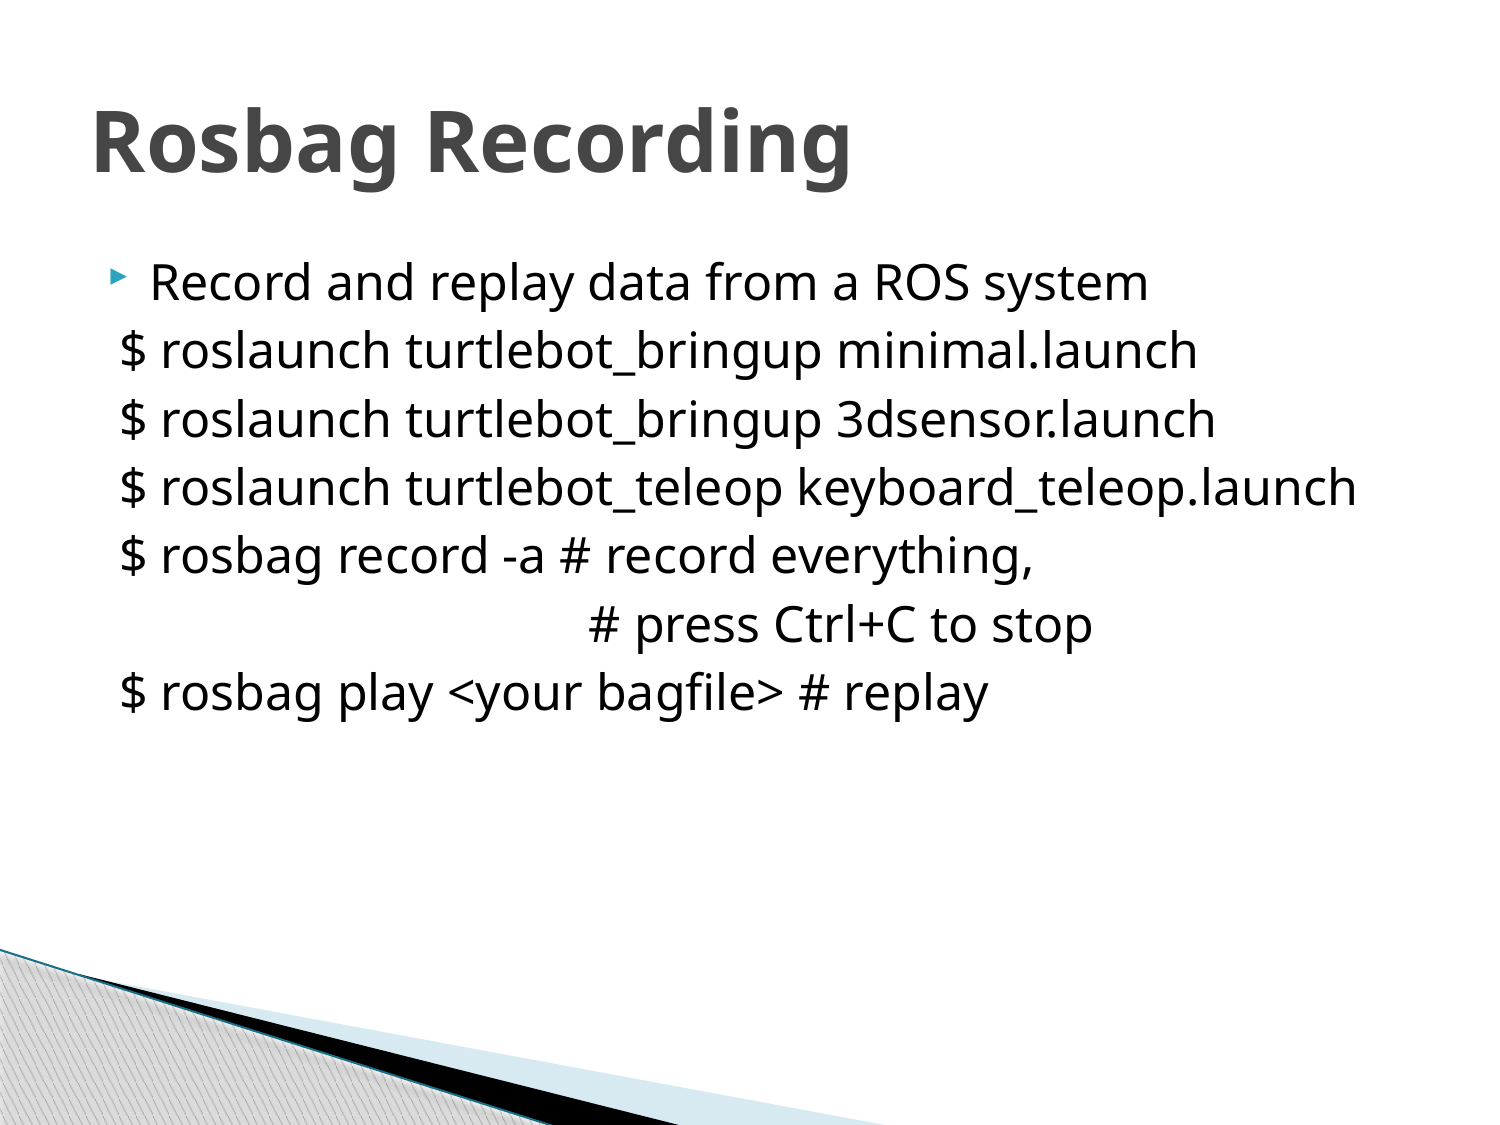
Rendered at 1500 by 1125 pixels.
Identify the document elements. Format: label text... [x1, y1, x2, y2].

list Record and replay data from a ROS system $ roslaunch turtlebot_bringup minimal.launch $ roslaunch turtlebot_bringup 3dsensor.launch $ roslaunch turtlebot_teleop keyboard_teleop.launch $ rosbag record -a # record everything, # press Ctrl+C to stop $ rosbag play <your bagfile> # replay [75, 243, 1425, 986]
title Rosbag Recording [75, 45, 1425, 233]
